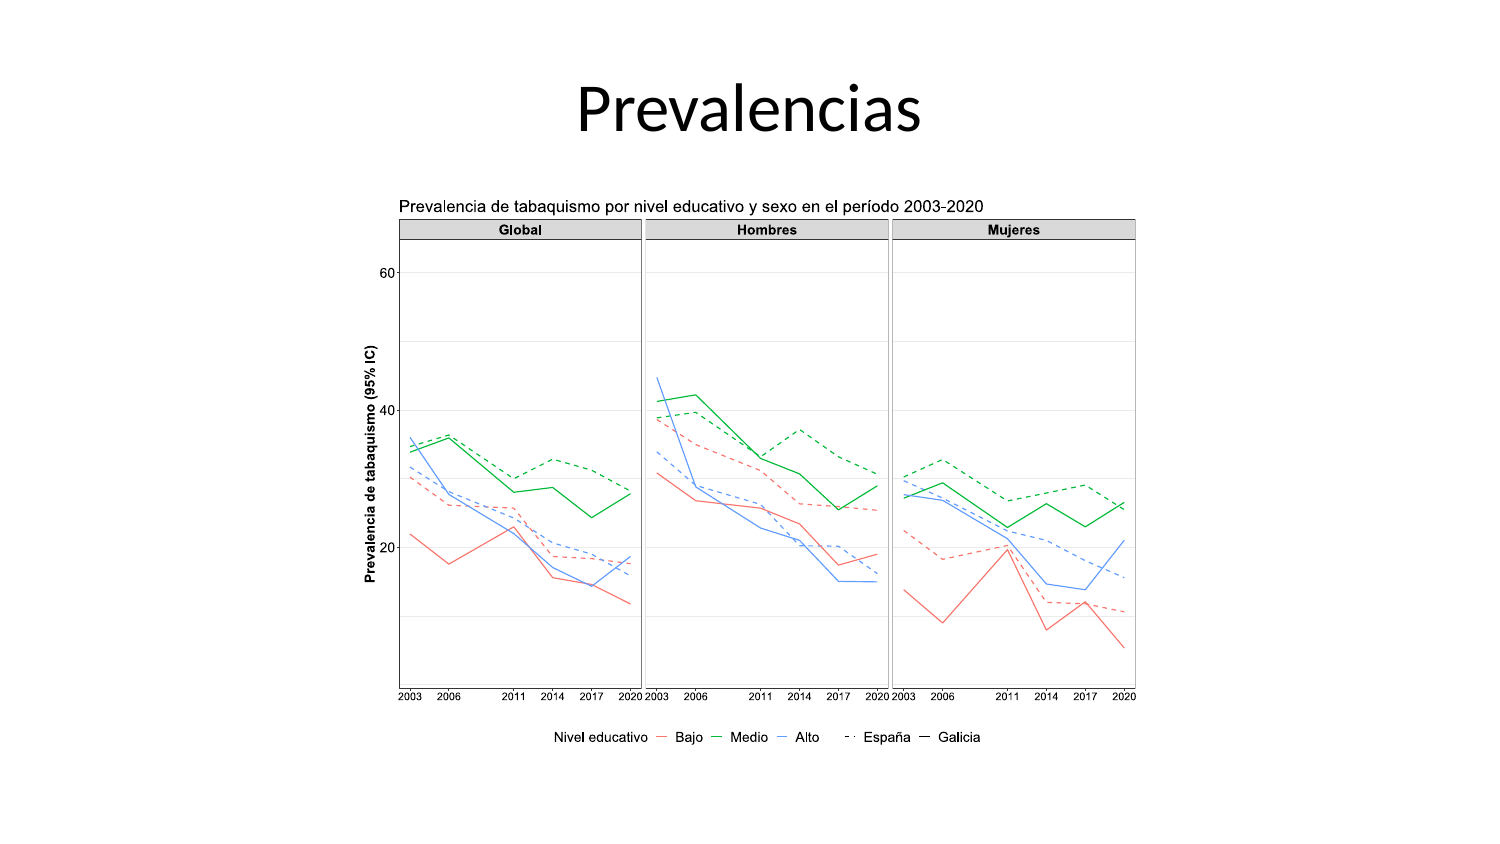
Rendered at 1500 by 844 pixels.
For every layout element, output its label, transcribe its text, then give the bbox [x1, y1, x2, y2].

picture [360, 195, 1140, 753]
title Prevalencias [75, 33, 1425, 175]
